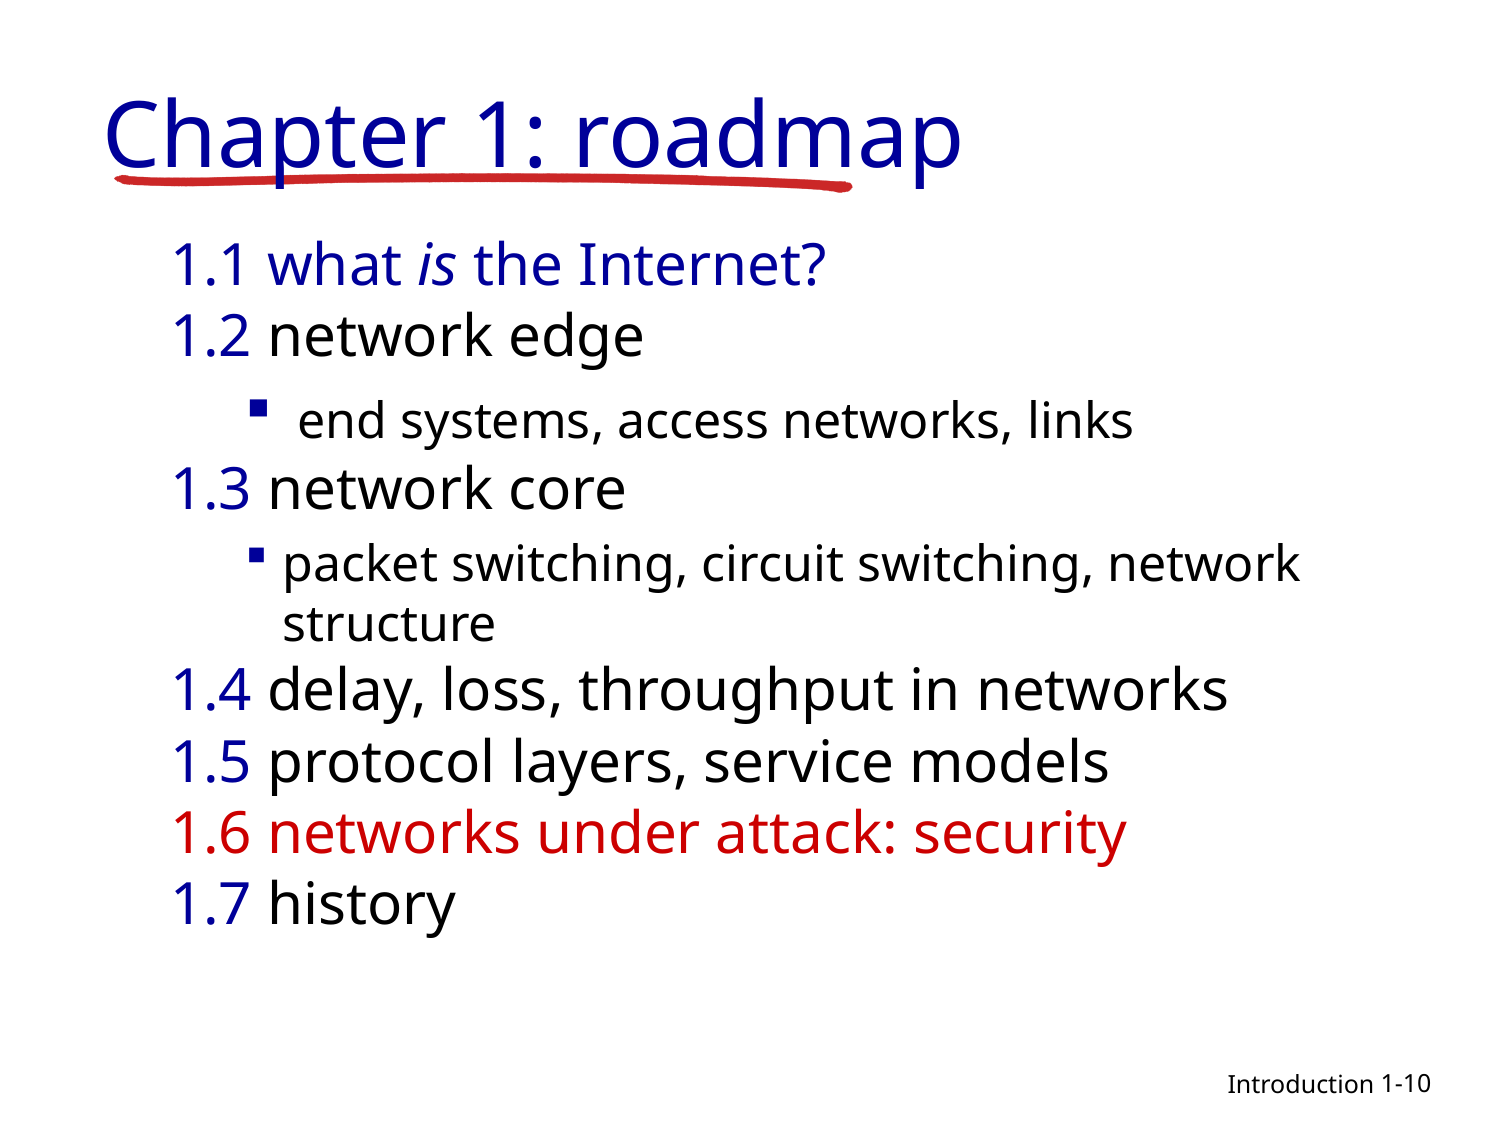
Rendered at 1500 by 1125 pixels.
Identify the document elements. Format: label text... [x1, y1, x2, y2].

picture [111, 168, 862, 198]
title Chapter 1: roadmap [87, 37, 1363, 226]
slide_number 1-10 [1365, 1059, 1477, 1106]
list 1.1 what is the Internet? 1.2 network edge end systems, access networks, links 1.3 network core packet switching, circuit switching, network structure 1.4 delay, loss, throughput in networks 1.5 protocol layers, service models 1.6 networks under attack: security 1.7 history [79, 230, 1427, 994]
footer Introduction [914, 1060, 1391, 1109]
